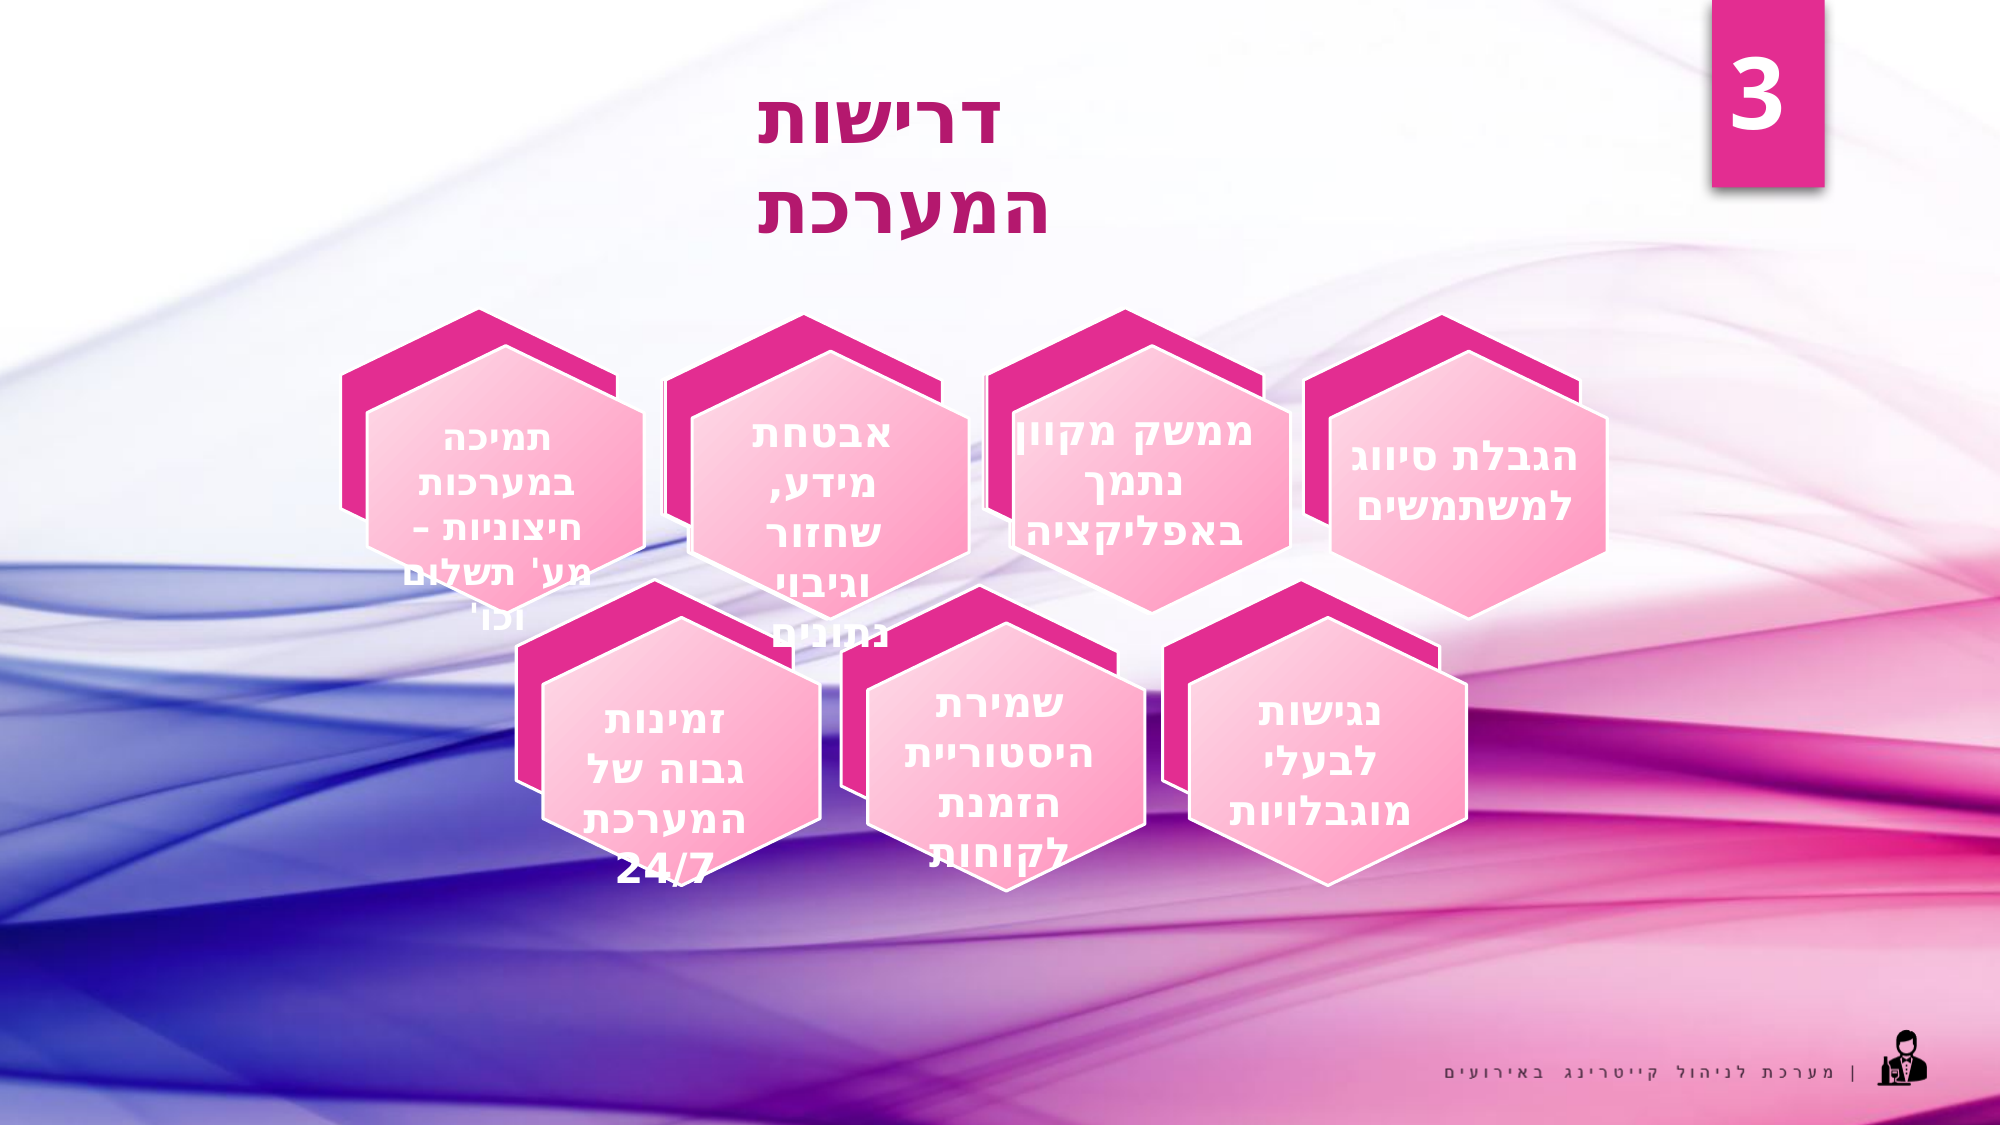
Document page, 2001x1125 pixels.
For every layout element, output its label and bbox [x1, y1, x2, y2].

text_box [986, 307, 1292, 584]
text_box [1162, 578, 1467, 887]
text_box [1302, 312, 1608, 620]
picture [0, 0, 2000, 1125]
text_box [840, 584, 1146, 892]
text_box [664, 312, 970, 586]
text_box [515, 578, 821, 887]
text_box [339, 307, 645, 615]
